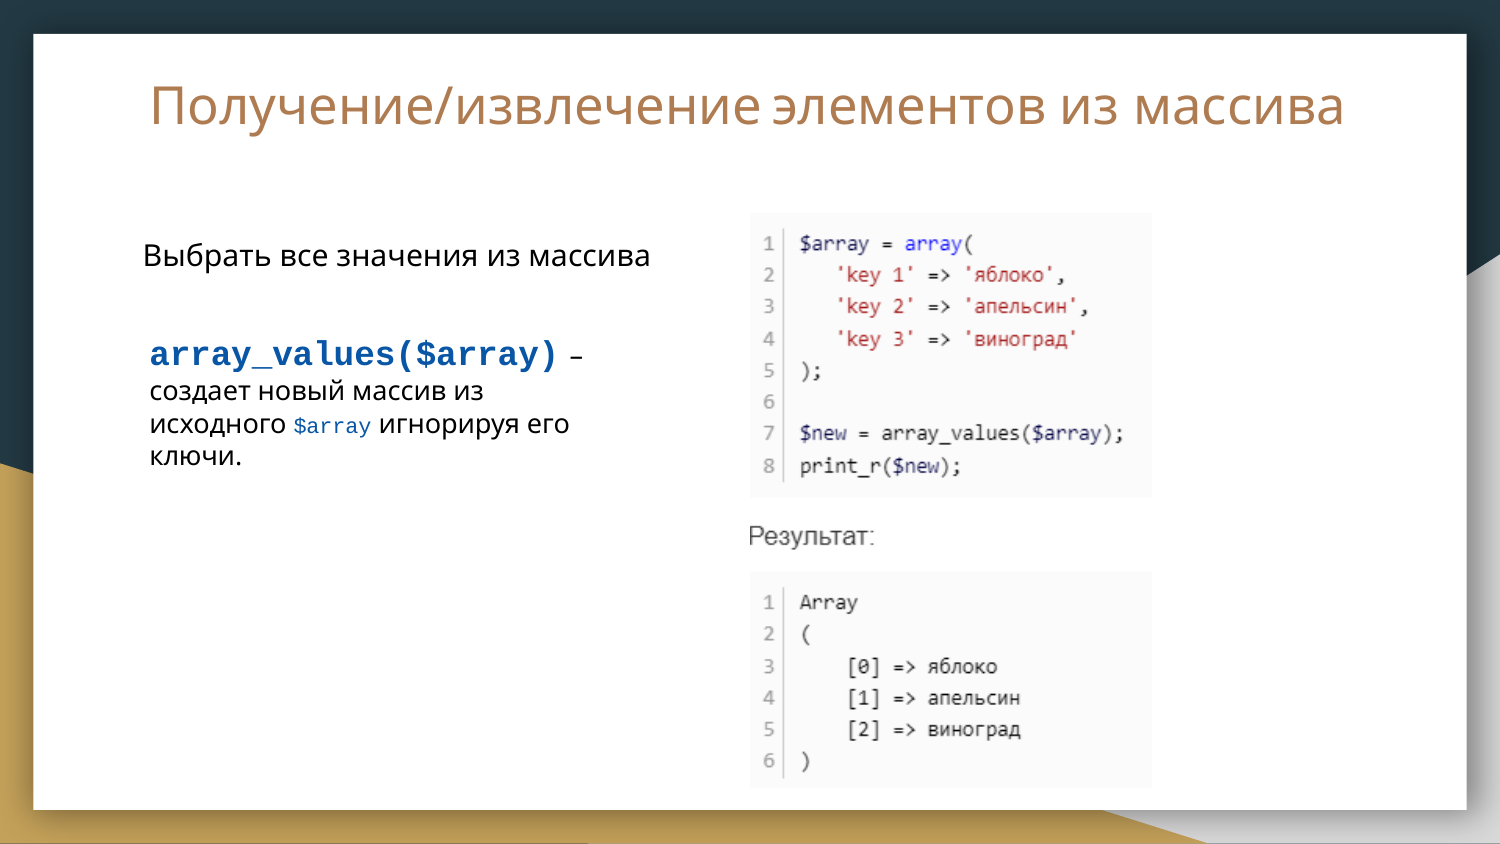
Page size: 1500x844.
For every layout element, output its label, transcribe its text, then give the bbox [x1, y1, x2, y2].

text_box array_values($array) – создает новый массив из исходного $array игнорируя его ключи. [134, 310, 627, 486]
picture [749, 213, 1152, 788]
text_box Выбрать все значения из массива [127, 213, 683, 288]
title Получение/извлечение элементов из массива [134, 57, 1366, 214]
